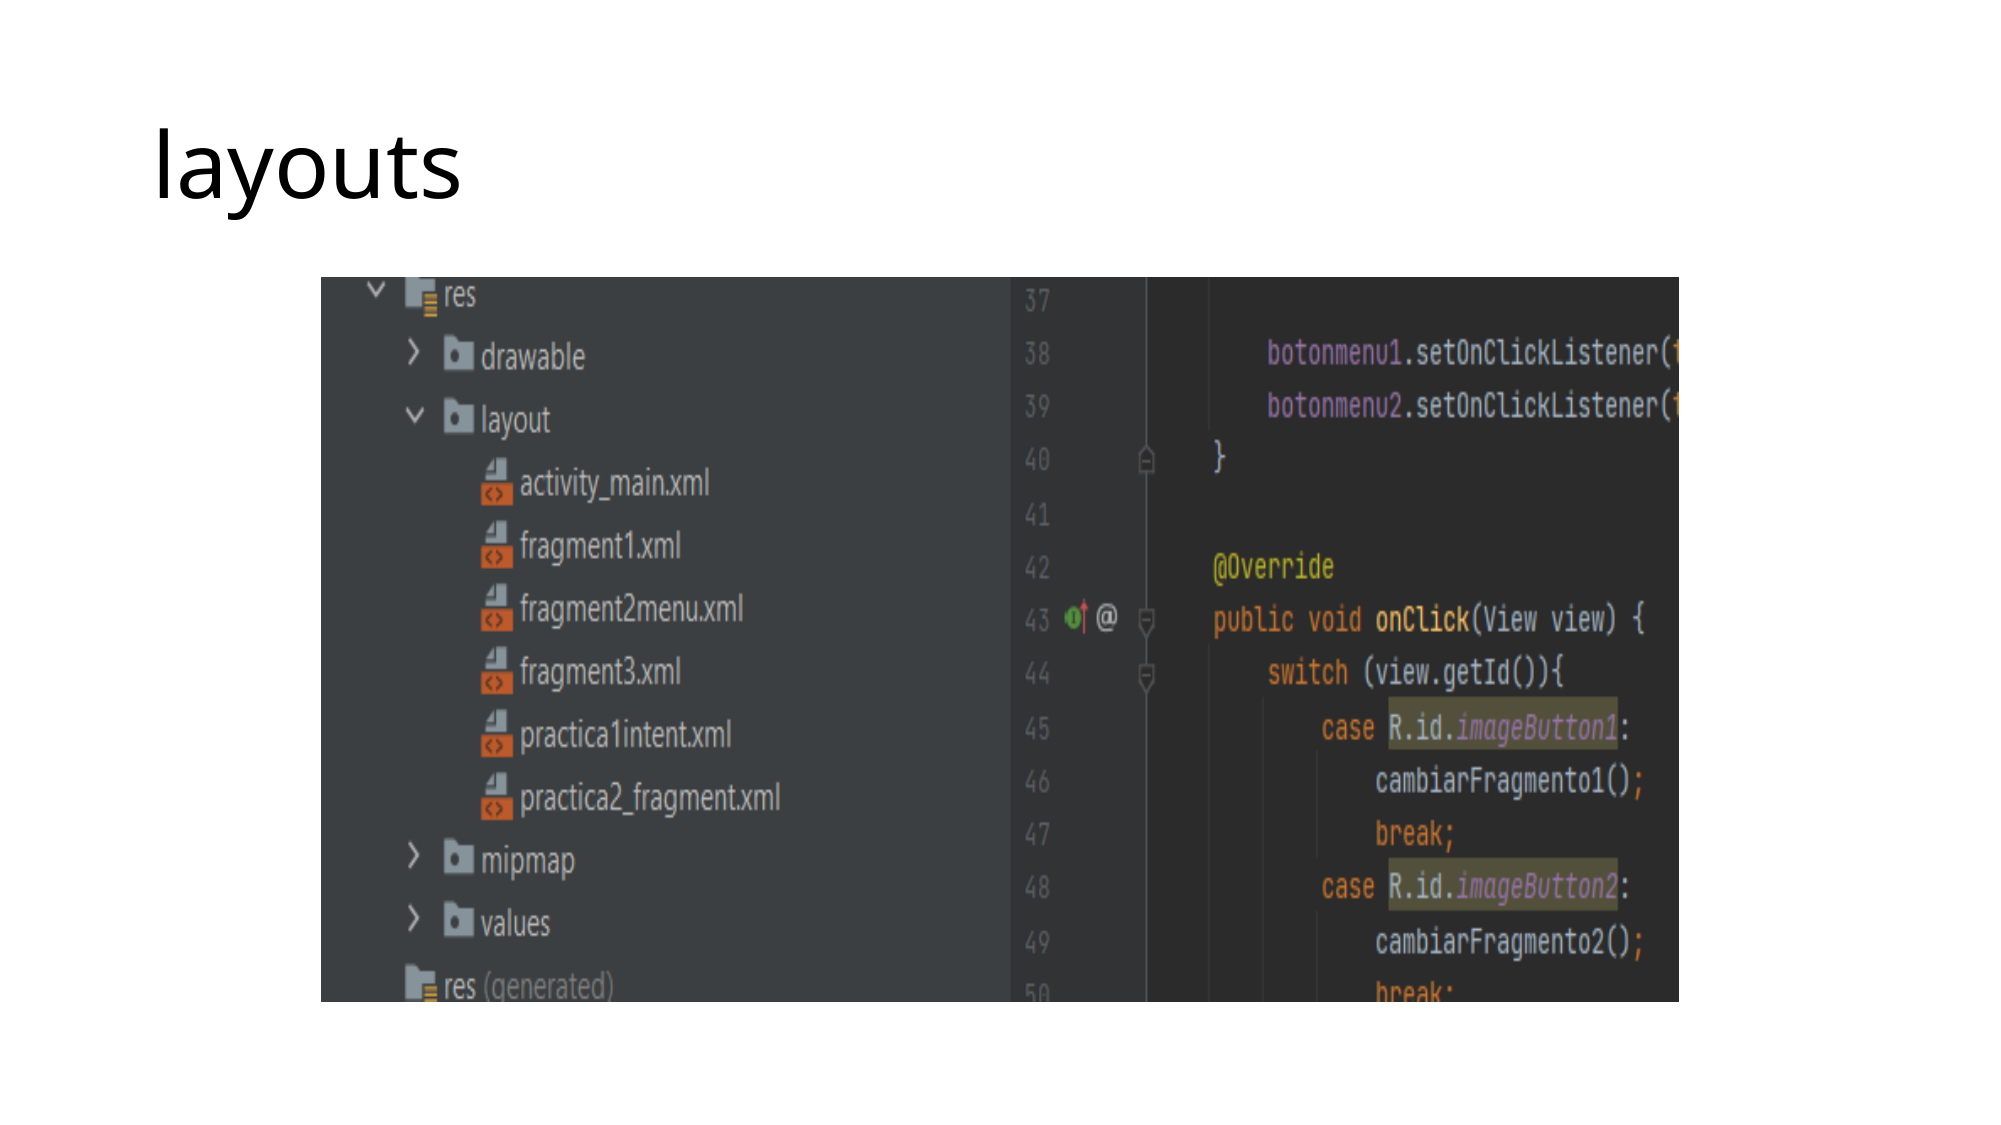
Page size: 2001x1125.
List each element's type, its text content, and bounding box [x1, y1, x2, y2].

picture [321, 277, 1679, 1002]
title layouts [137, 59, 1863, 278]
